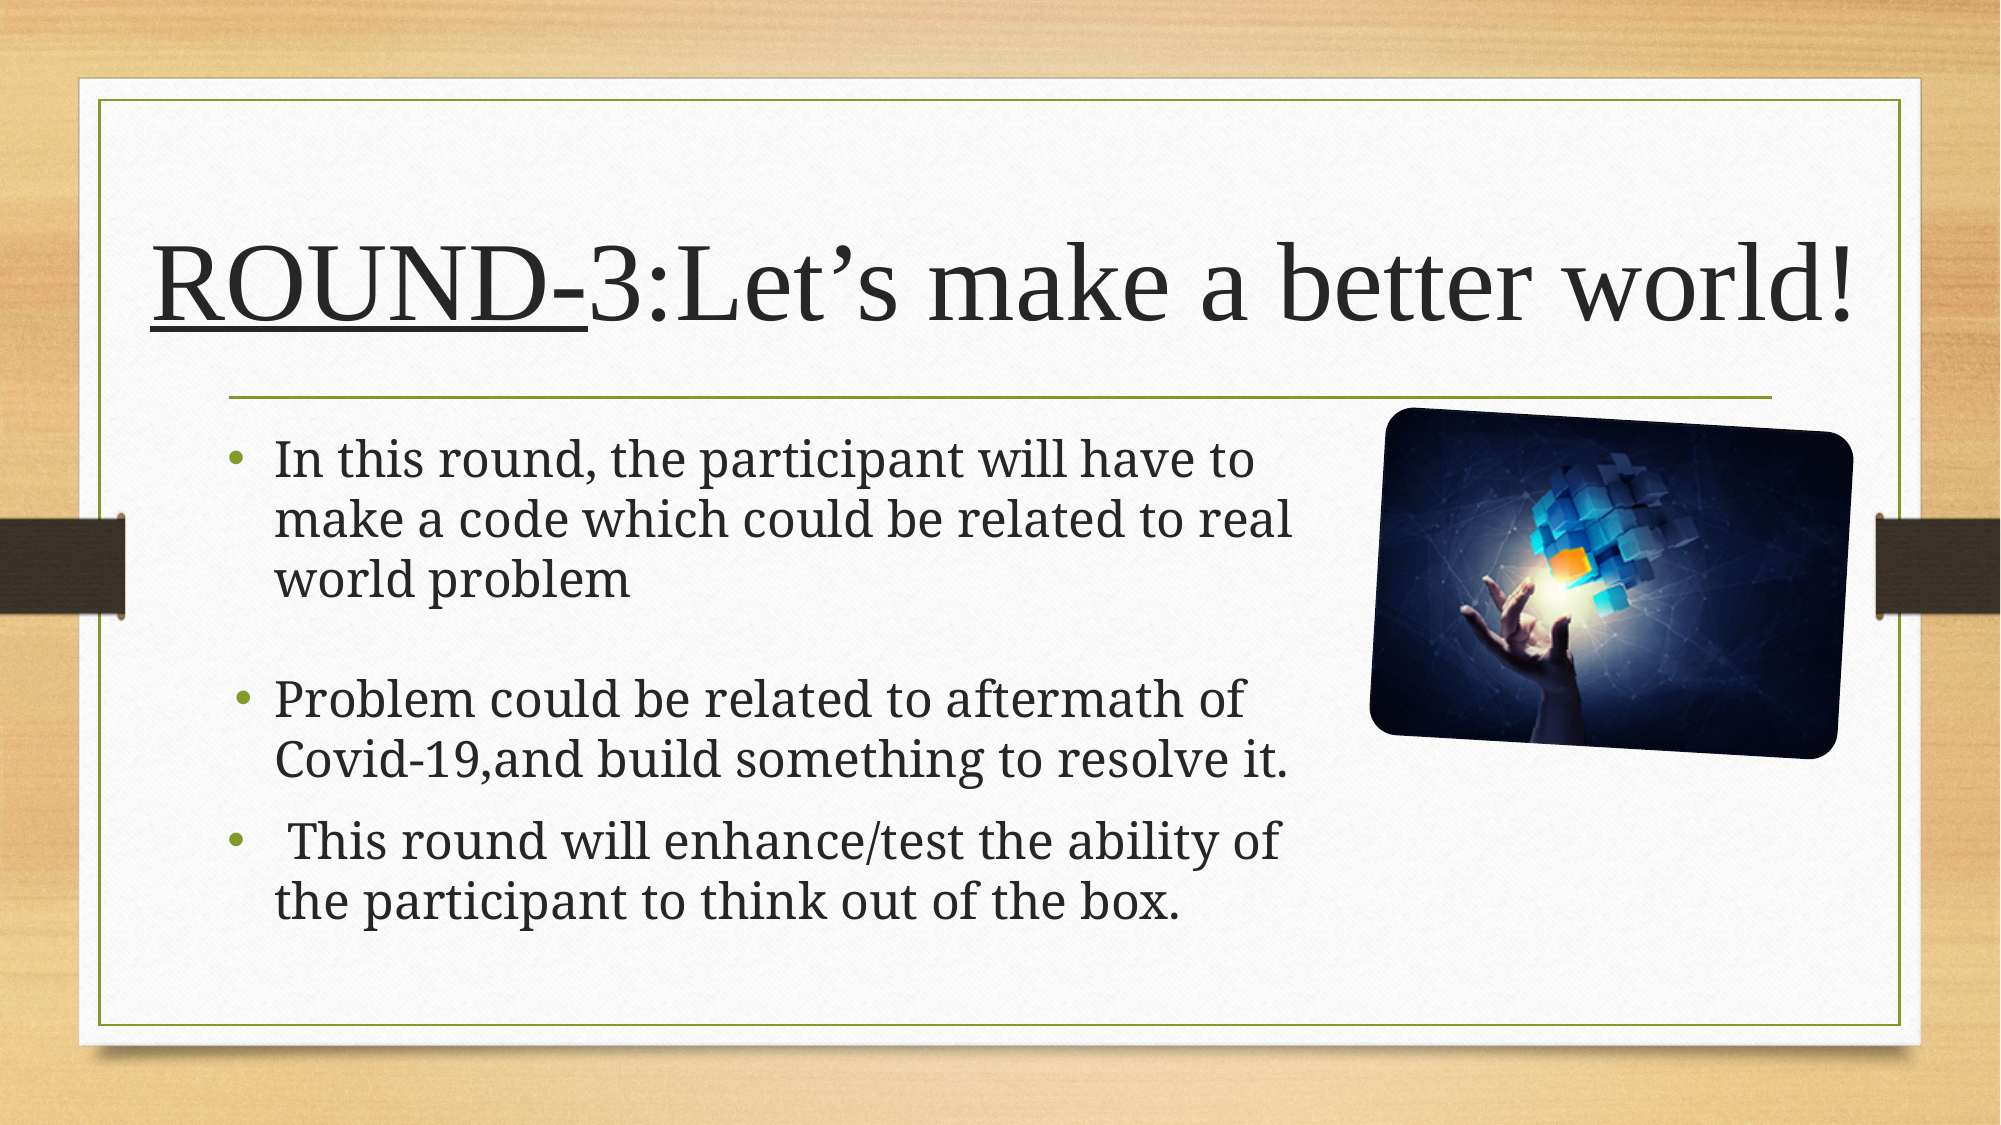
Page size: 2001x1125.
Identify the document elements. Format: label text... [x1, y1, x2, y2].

picture [0, 0, 2001, 1125]
title ROUND-3:Let’s make a better world! [121, 167, 1879, 382]
list In this round, the participant will have to make a code which could be related to real world problem Problem could be related to aftermath of Covid-19,and build something to resolve it. This round will enhance/test the ability of the participant to think out of the box. [212, 419, 1339, 964]
